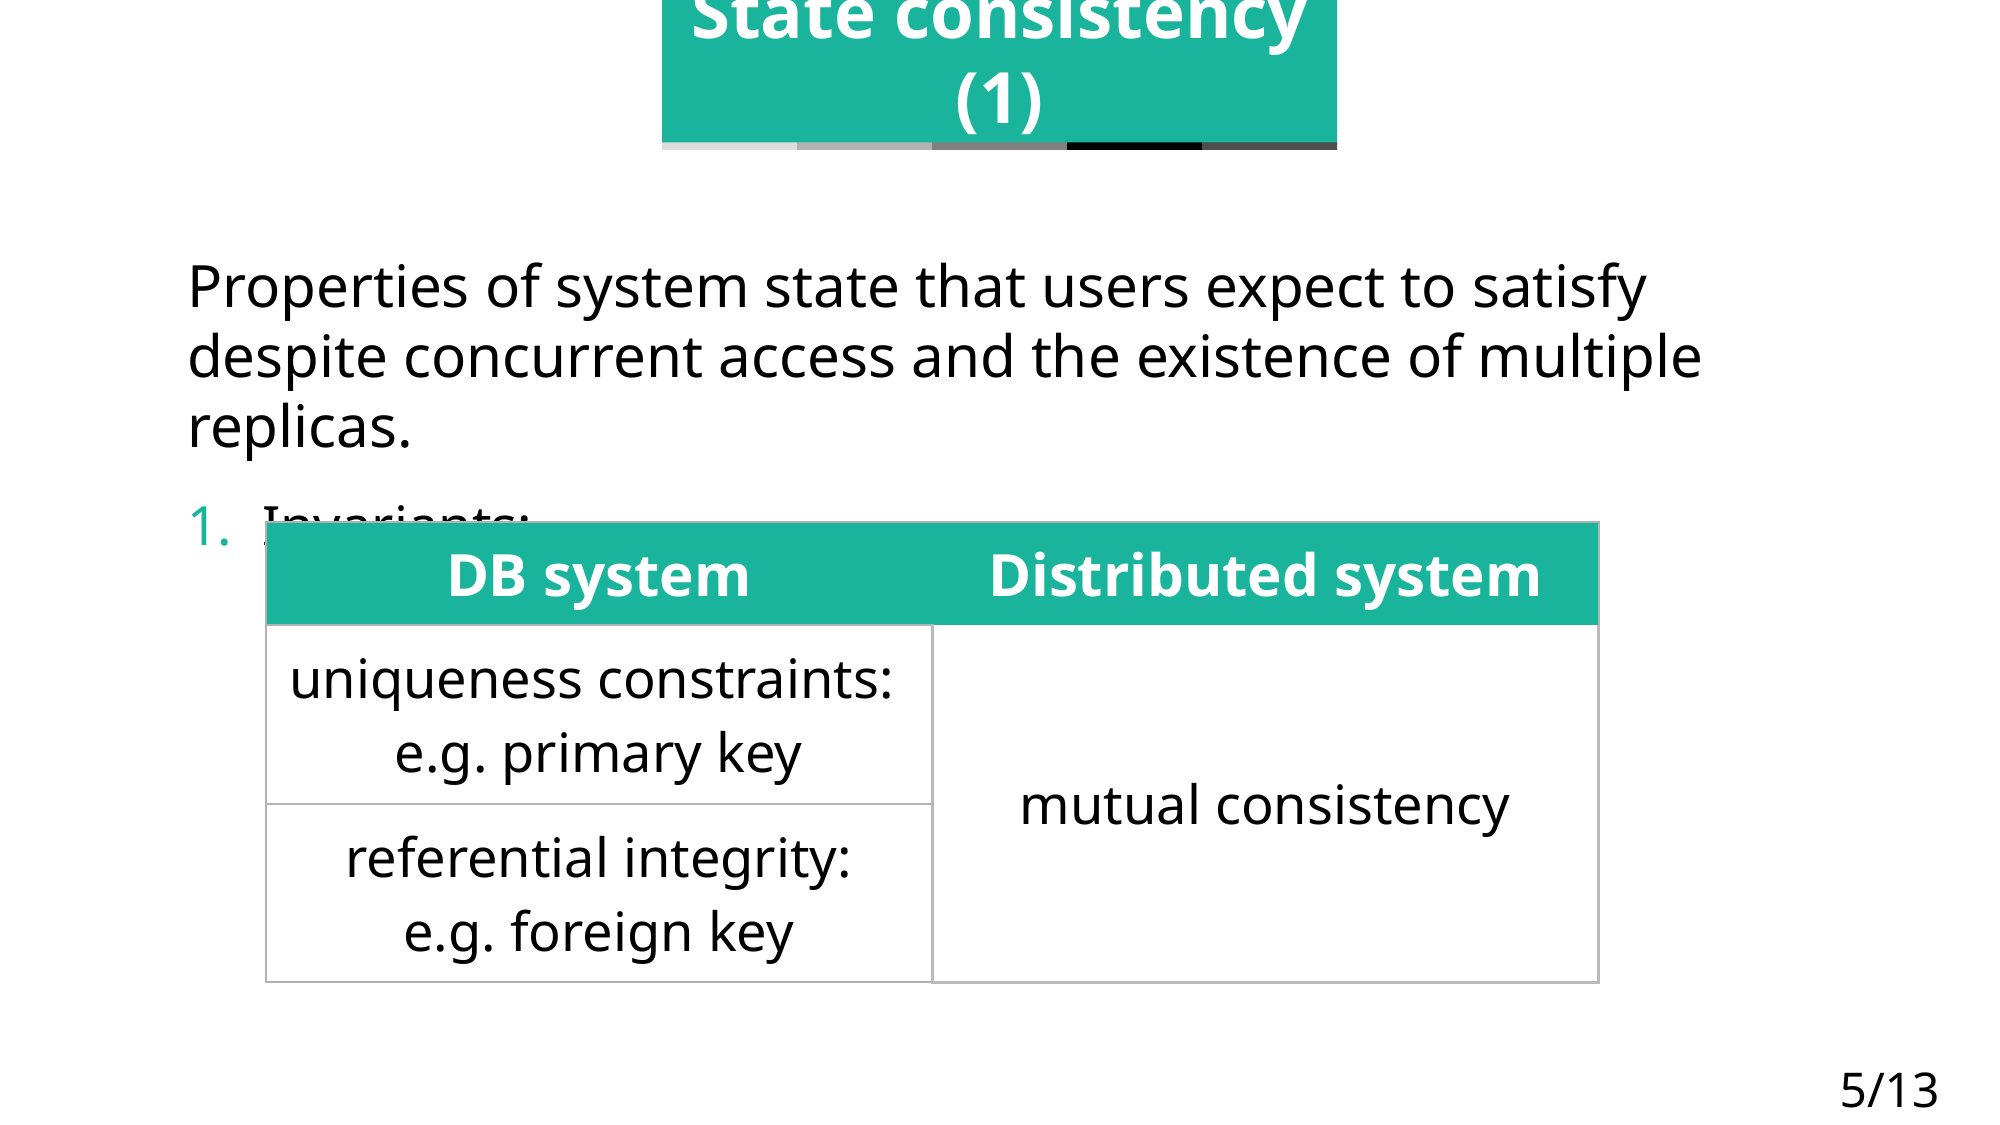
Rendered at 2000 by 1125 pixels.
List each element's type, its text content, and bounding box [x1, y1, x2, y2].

list [196, 224, 1939, 1037]
table_cell referential integrity: e.g. foreign key [267, 805, 931, 981]
table_cell mutual consistency [934, 625, 1597, 981]
text_box State consistency (1) [660, 0, 1339, 142]
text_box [661, 142, 1338, 151]
table_header Distributed system [932, 523, 1598, 625]
text_box 5/13 [1824, 1051, 2000, 1124]
table_header DB system [267, 523, 932, 624]
text_box Properties of system state that users expect to satisfy despite concurrent access and the existence of multiple replicas. Invariants: [167, 239, 1850, 963]
table_cell uniqueness constraints: e.g. primary key [267, 626, 931, 803]
